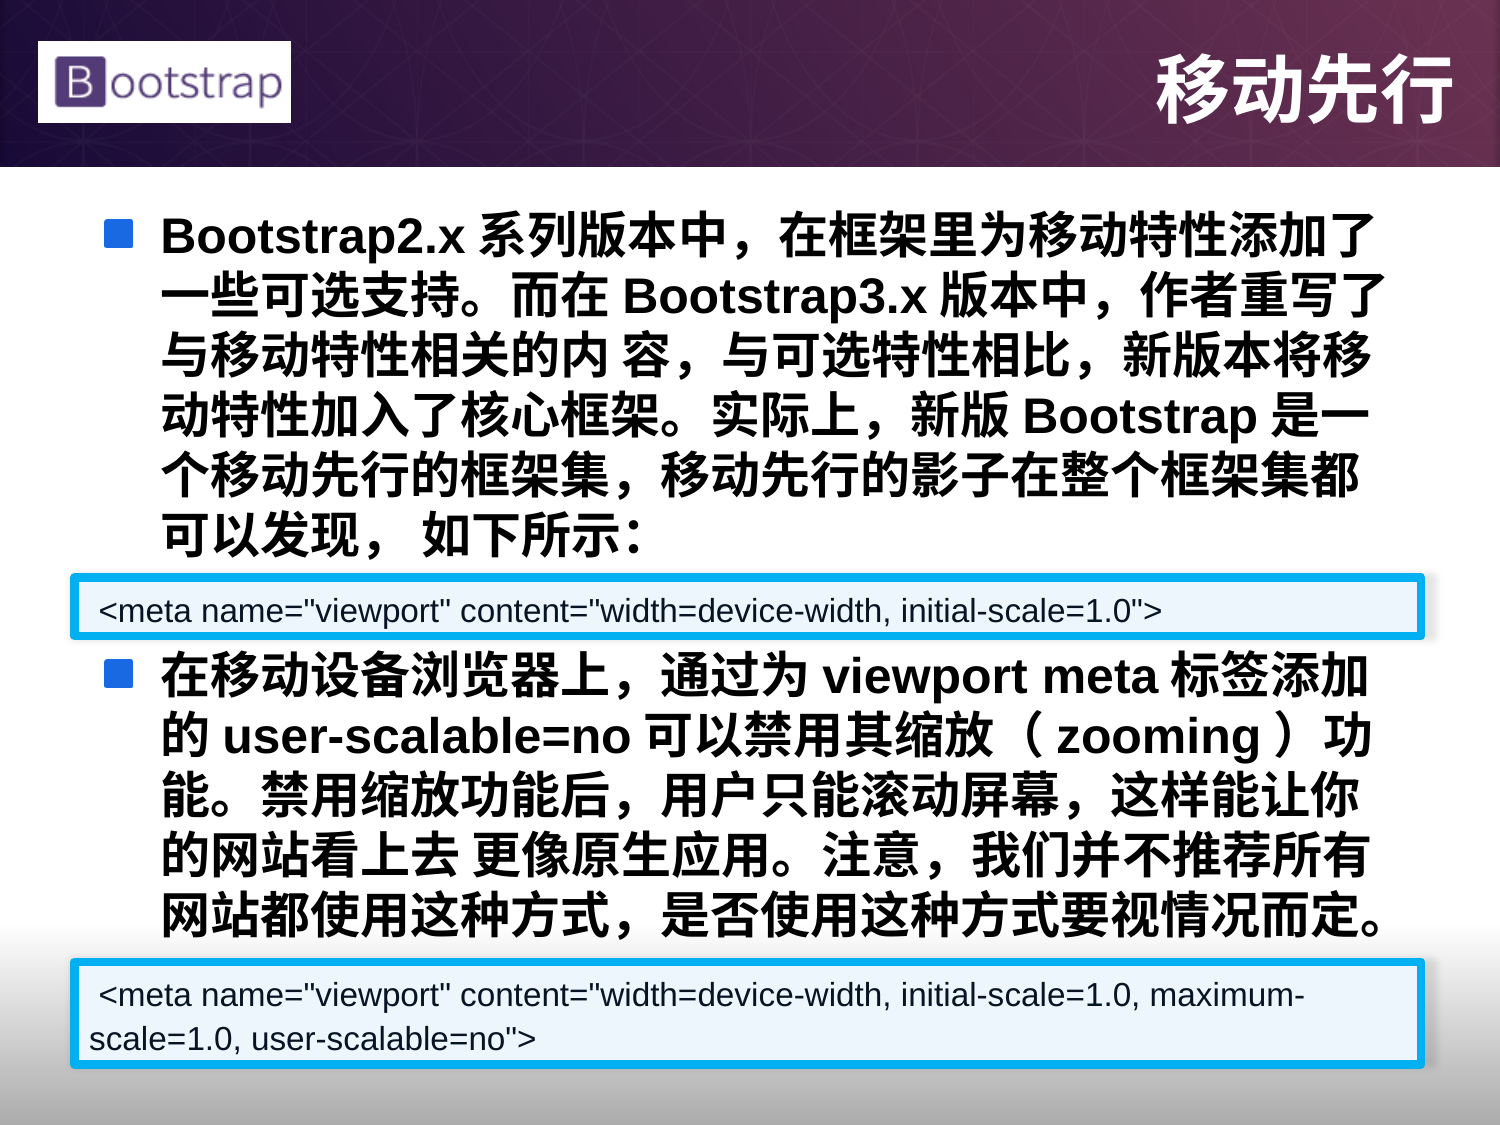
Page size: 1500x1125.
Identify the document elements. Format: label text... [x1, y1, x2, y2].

picture [104, 219, 133, 248]
list Bootstrap2.x系列版本中，在框架里为移动特性添加了一些可选支持。而在Bootstrap3.x版本中，作者重写了与移动特性相关的内 容，与可选特性相比，新版本将移动特性加入了核心框架。实际上，新版Bootstrap是一个移动先行的框架集，移动先行的影子在整个框架集都可以发现， 如下所示： 在移动设备浏览器上，通过为viewport meta标签添加的user-scalable=no可以禁用其缩放（zooming）功能。禁用缩放功能后，用户只能滚动屏幕，这样能让你的网站看上去 更像原生应用。注意，我们并不推荐所有网站都使用这种方式，是否使用这种方式要视情况而定。 [88, 195, 1422, 574]
text_box <meta name="viewport" content="width=device-width, initial-scale=1.0, maximum-scale=1.0, user-scalable=no"> [74, 961, 1421, 1065]
picture [104, 659, 133, 688]
list Bootstrap2.x系列版本中，在框架里为移动特性添加了一些可选支持。而在Bootstrap3.x版本中，作者重写了与移动特性相关的内 容，与可选特性相比，新版本将移动特性加入了核心框架。实际上，新版Bootstrap是一个移动先行的框架集，移动先行的影子在整个框架集都可以发现， 如下所示： 在移动设备浏览器上，通过为viewport meta标签添加的user-scalable=no可以禁用其缩放（zooming）功能。禁用缩放功能后，用户只能滚动屏幕，这样能让你的网站看上去 更像原生应用。注意，我们并不推荐所有网站都使用这种方式，是否使用这种方式要视情况而定。 [88, 638, 1422, 959]
picture [0, 0, 1500, 167]
title 移动先行 [120, 13, 1471, 162]
text_box <meta name="viewport" content="width=device-width, initial-scale=1.0"> [74, 577, 1421, 637]
